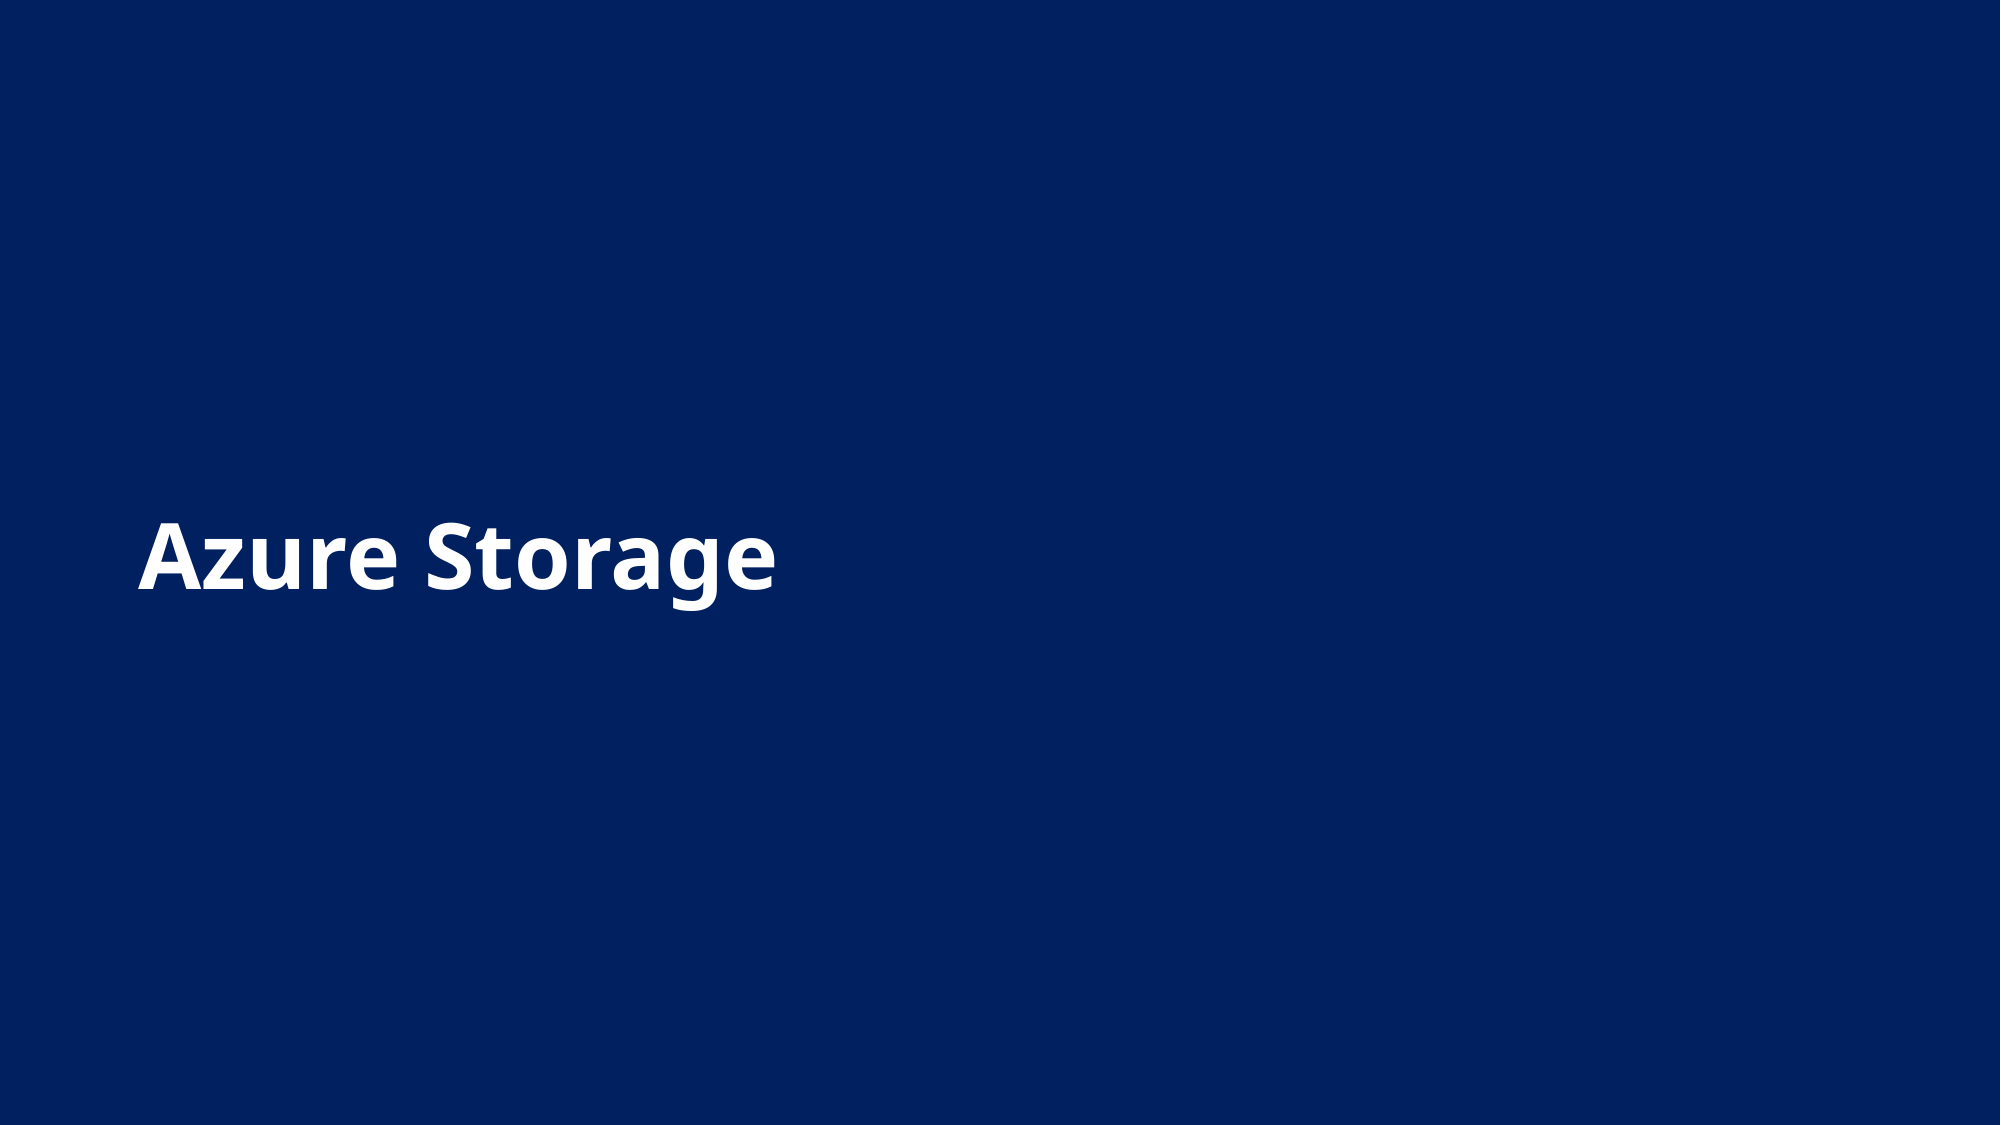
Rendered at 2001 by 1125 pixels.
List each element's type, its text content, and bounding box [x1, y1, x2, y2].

title Azure Storage [123, 451, 1849, 669]
